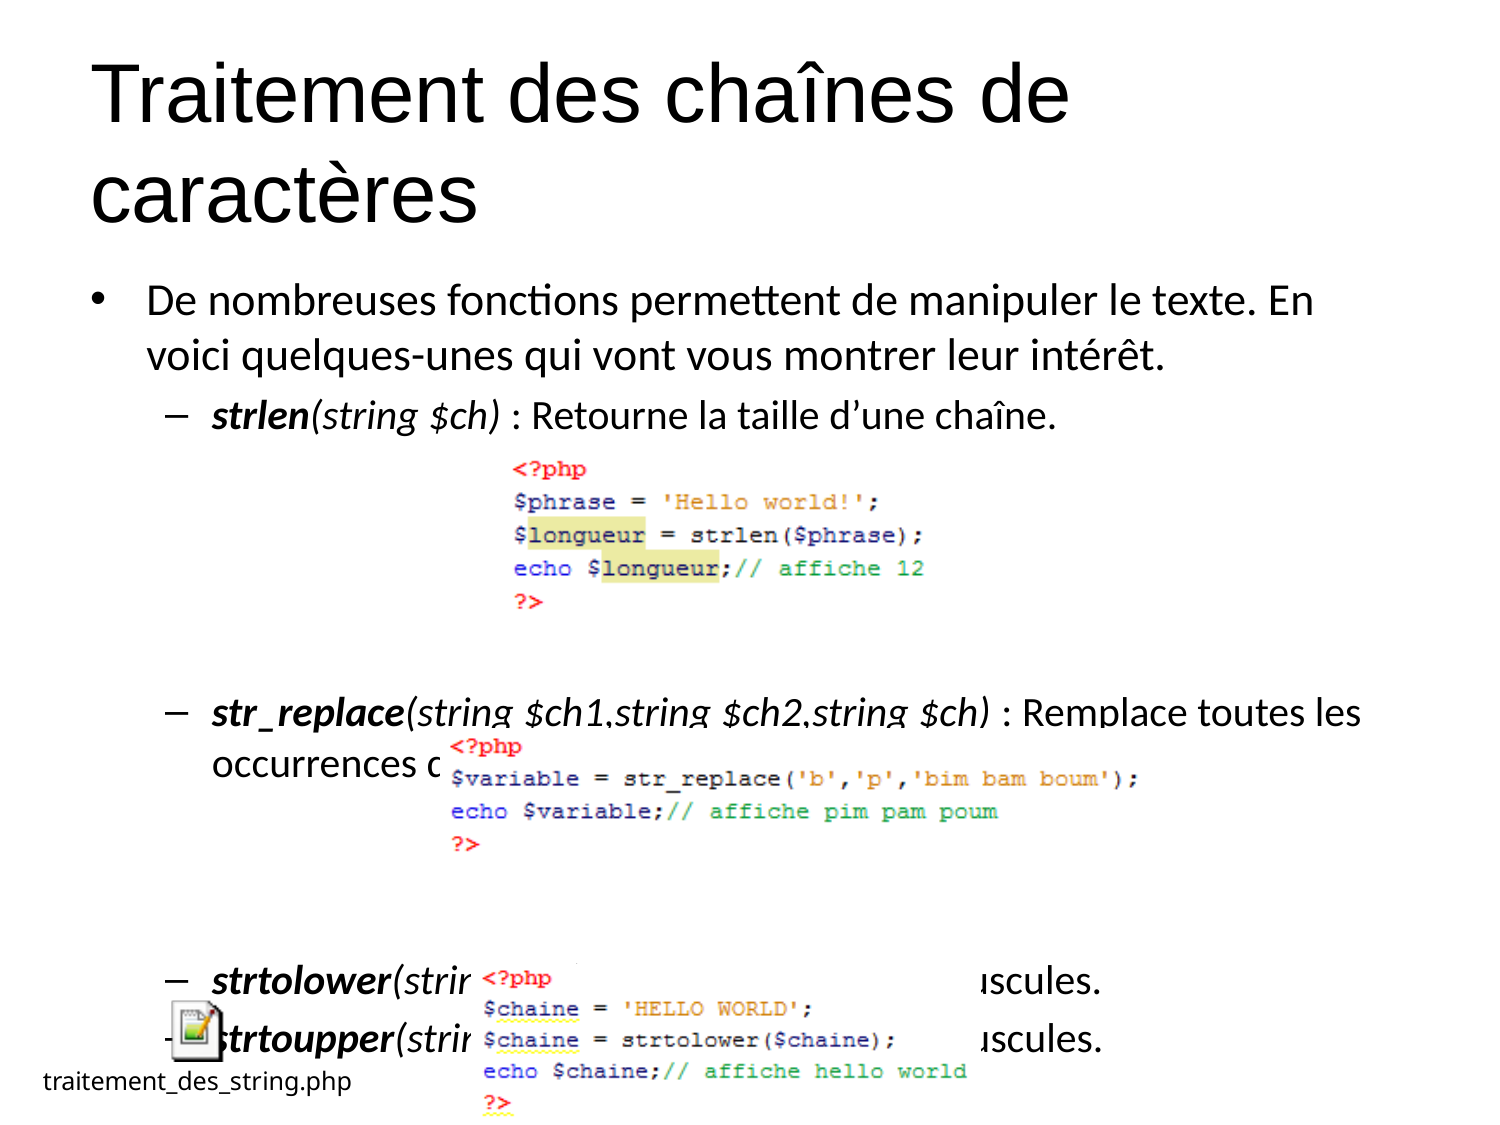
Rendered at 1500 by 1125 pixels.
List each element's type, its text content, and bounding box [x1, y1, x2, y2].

picture [471, 963, 981, 1118]
title Traitement des chaînes de caractères [75, 45, 1425, 233]
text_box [17, 992, 377, 1106]
list De nombreuses fonctions permettent de manipuler le texte. En voici quelques-unes qui vont vous montrer leur intérêt. strlen(string $ch) : Retourne la taille d’une chaîne. str_replace(string $ch1,string $ch2,string $ch) : Remplace toutes les occurrences de $ch1 par $ch2 dans une chaîne $ch. strtolower(string $ch) : Retourne $ch en minuscules. strtoupper(string $ch) : Retourne $ch en majuscules. [75, 262, 1425, 1005]
picture [497, 455, 938, 622]
picture [440, 728, 1152, 864]
